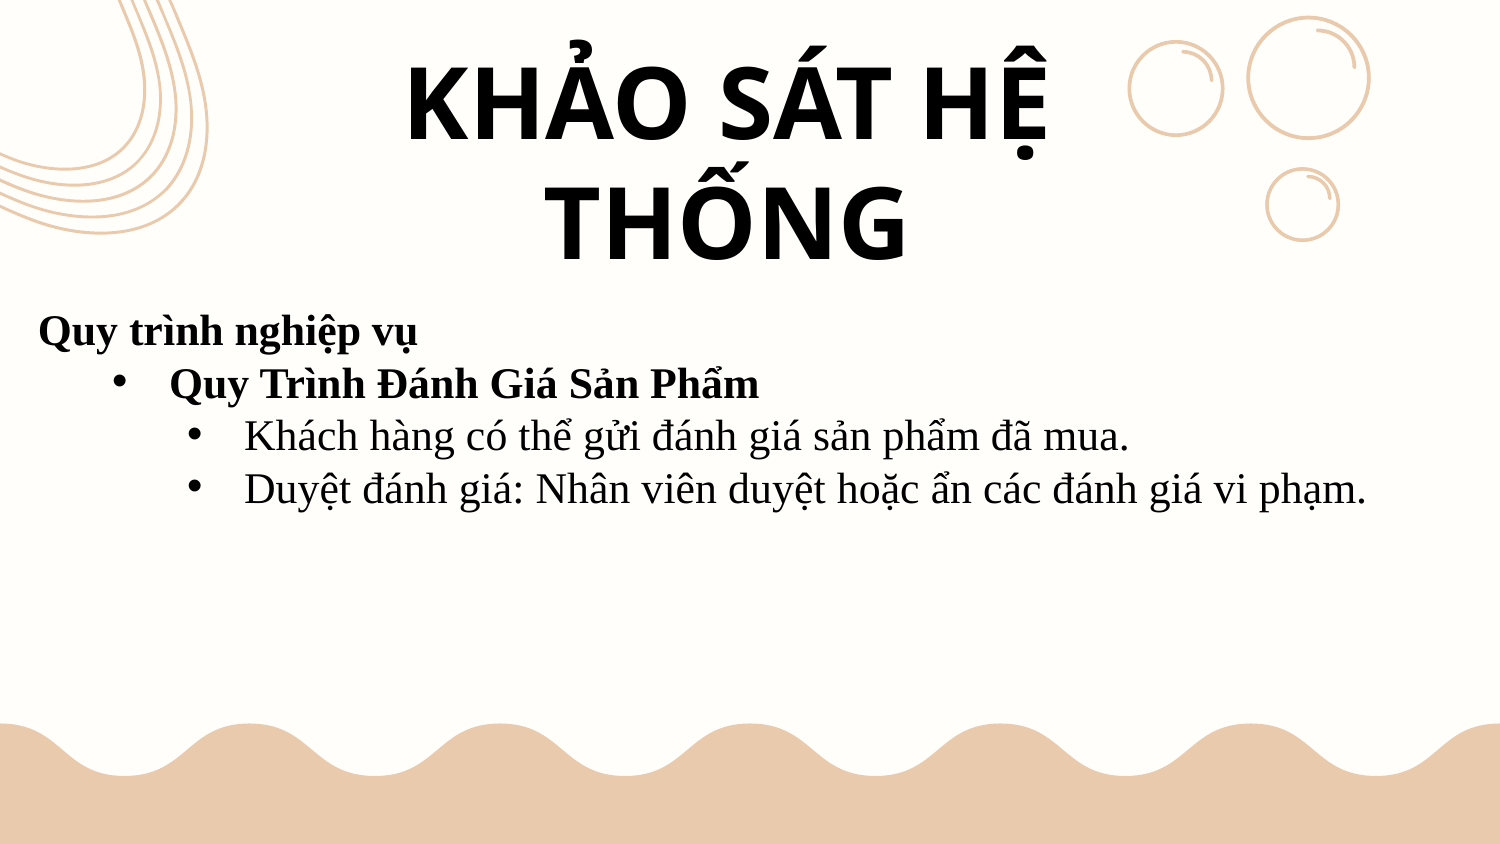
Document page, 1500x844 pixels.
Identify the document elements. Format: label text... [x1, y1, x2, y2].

title KHẢO SÁT HỆ THỐNG [202, 24, 1253, 286]
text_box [1128, 41, 1224, 136]
subtitle Quy trình nghiệp vụ Quy Trình Đánh Giá Sản Phẩm Khách hàng có thể gửi đánh giá sản phẩm đã mua. Duyệt đánh giá: Nhân viên duyệt hoặc ẩn các đánh giá vi phạm. [0, 286, 1500, 725]
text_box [1266, 168, 1339, 241]
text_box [1247, 16, 1370, 139]
